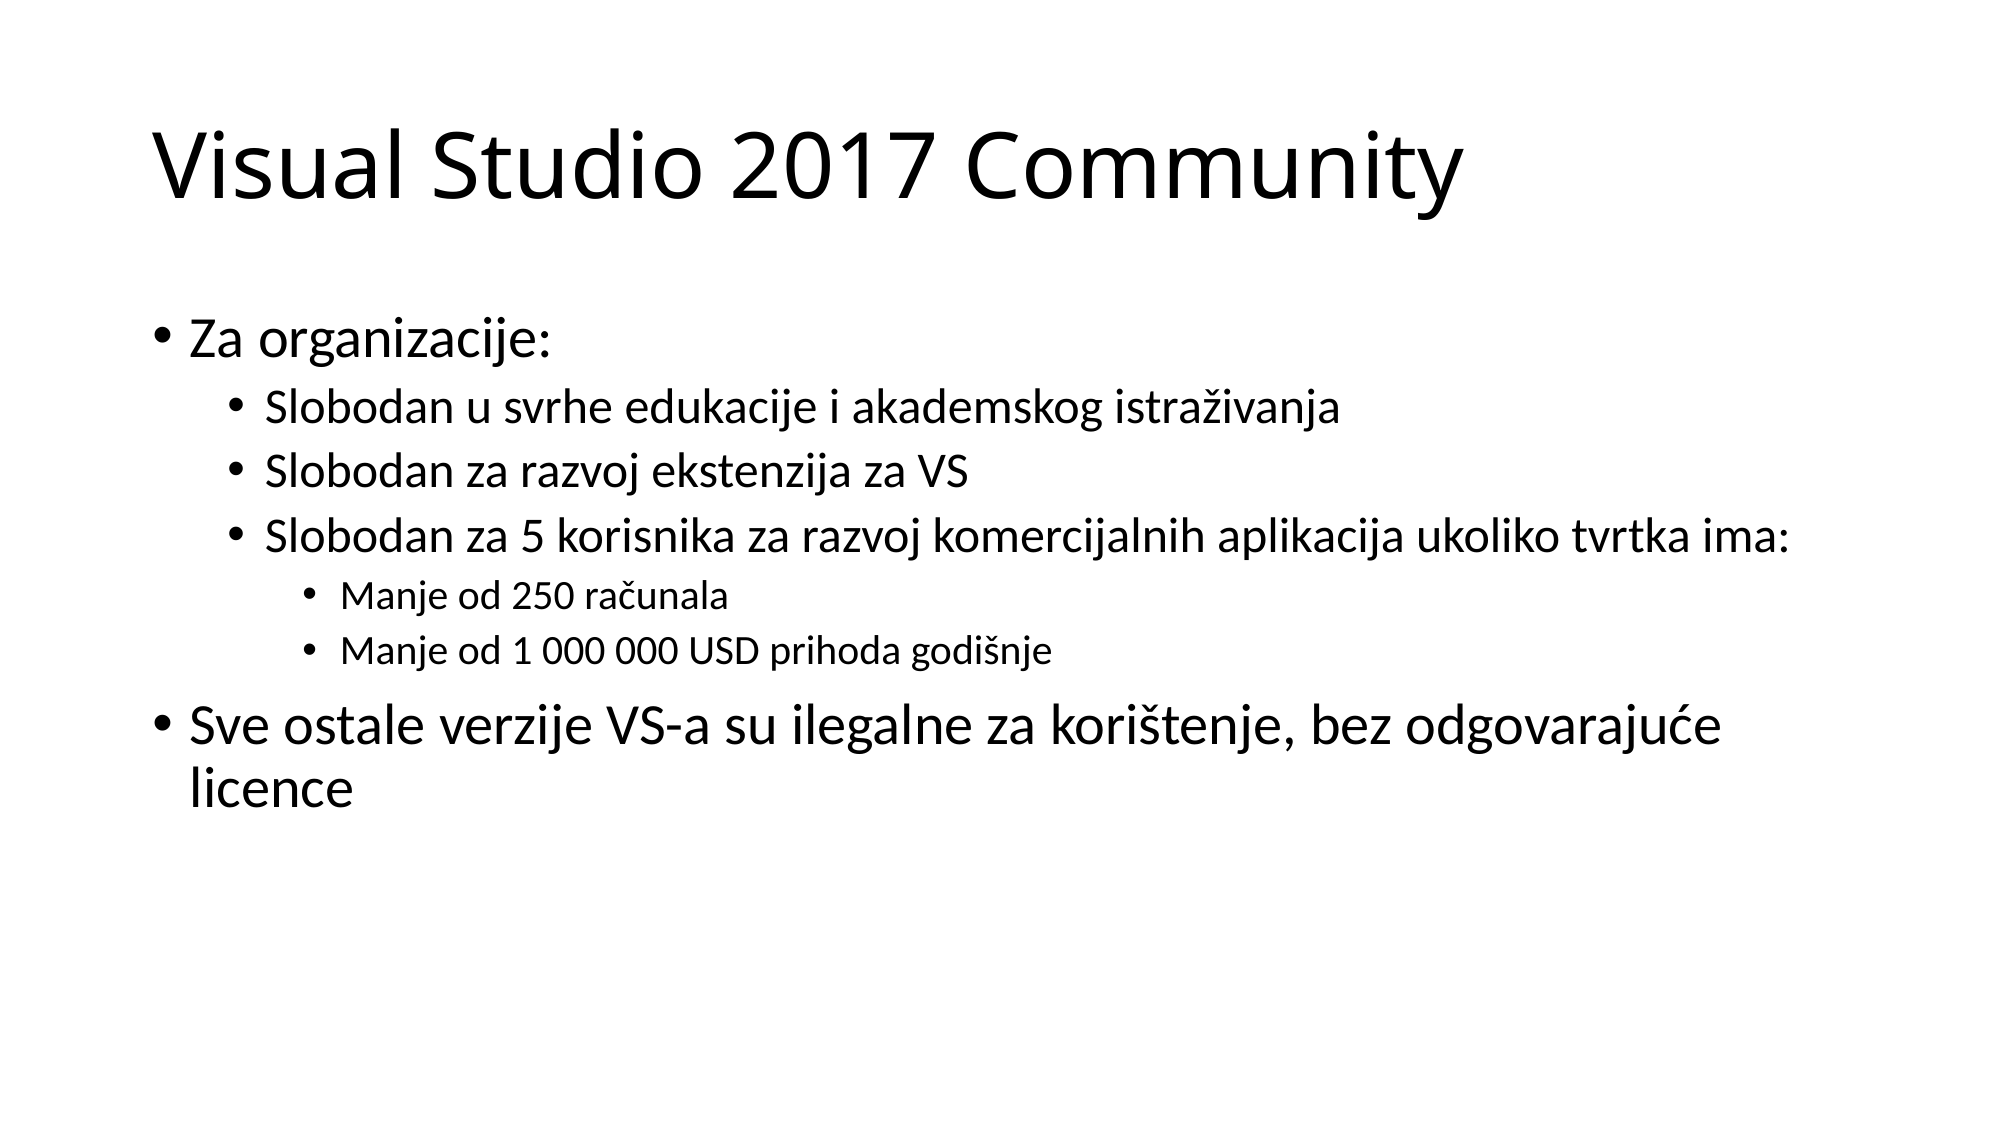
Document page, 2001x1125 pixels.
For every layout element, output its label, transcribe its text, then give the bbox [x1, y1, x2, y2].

title Visual Studio 2017 Community [137, 59, 1863, 278]
list Za organizacije: Slobodan u svrhe edukacije i akademskog istraživanja Slobodan za razvoj ekstenzija za VS Slobodan za 5 korisnika za razvoj komercijalnih aplikacija ukoliko tvrtka ima: Manje od 250 računala Manje od 1 000 000 USD prihoda godišnje Sve ostale verzije VS-a su ilegalne za korištenje, bez odgovarajuće licence [137, 299, 1863, 1014]
